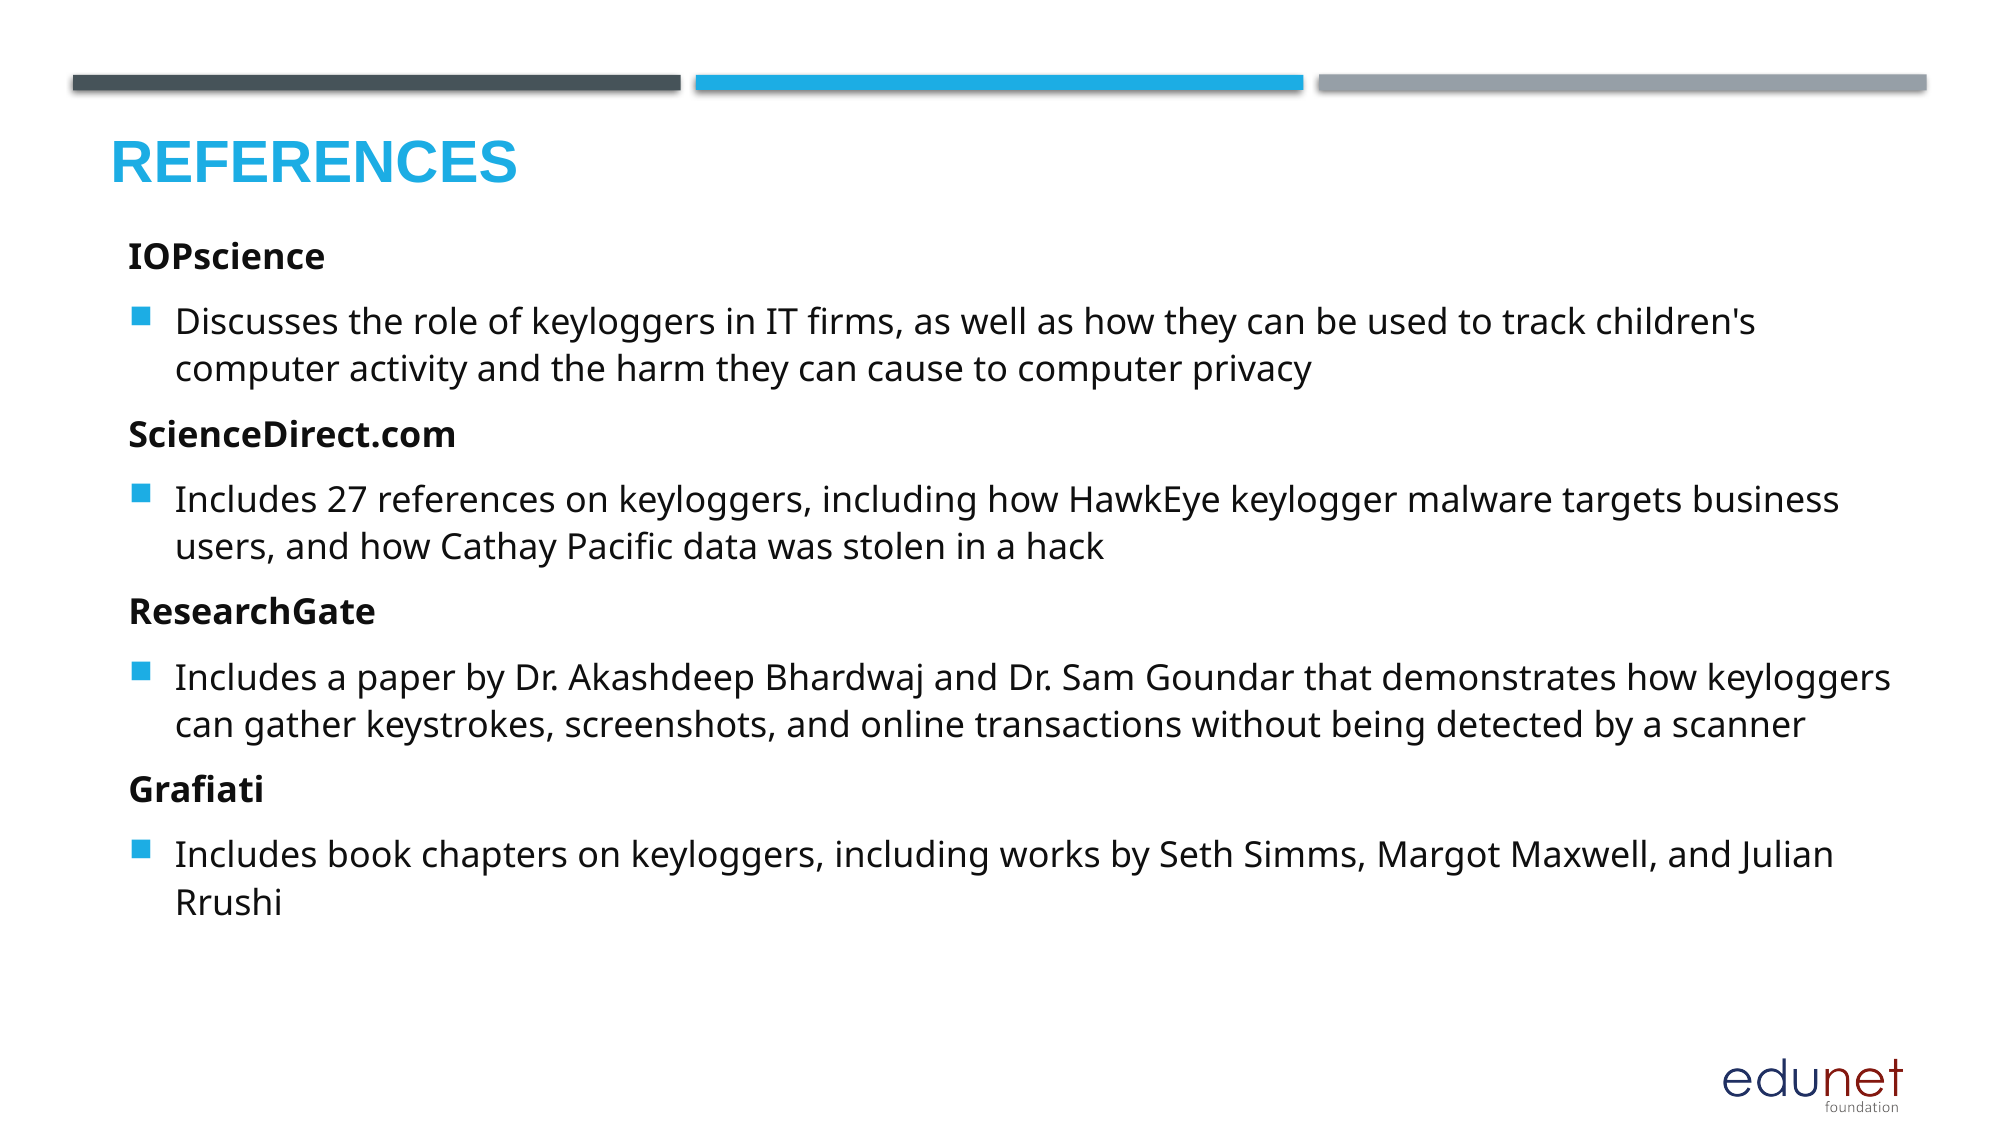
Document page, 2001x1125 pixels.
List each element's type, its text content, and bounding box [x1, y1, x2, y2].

picture [1719, 1056, 1905, 1116]
list IOPscience Discusses the role of keyloggers in IT firms, as well as how they can be used to track children's computer activity and the harm they can cause to computer privacy ScienceDirect.com Includes 27 references on keyloggers, including how HawkEye keylogger malware targets business users, and how Cathay Pacific data was stolen in a hack ResearchGate Includes a paper by Dr. Akashdeep Bhardwaj and Dr. Sam Goundar that demonstrates how keyloggers can gather keystrokes, screenshots, and online transactions without being detected by a scanner Grafiati Includes book chapters on keyloggers, including works by Seth Simms, Margot Maxwell, and Julian Rrushi [113, 221, 1923, 969]
title References [95, 115, 1905, 203]
